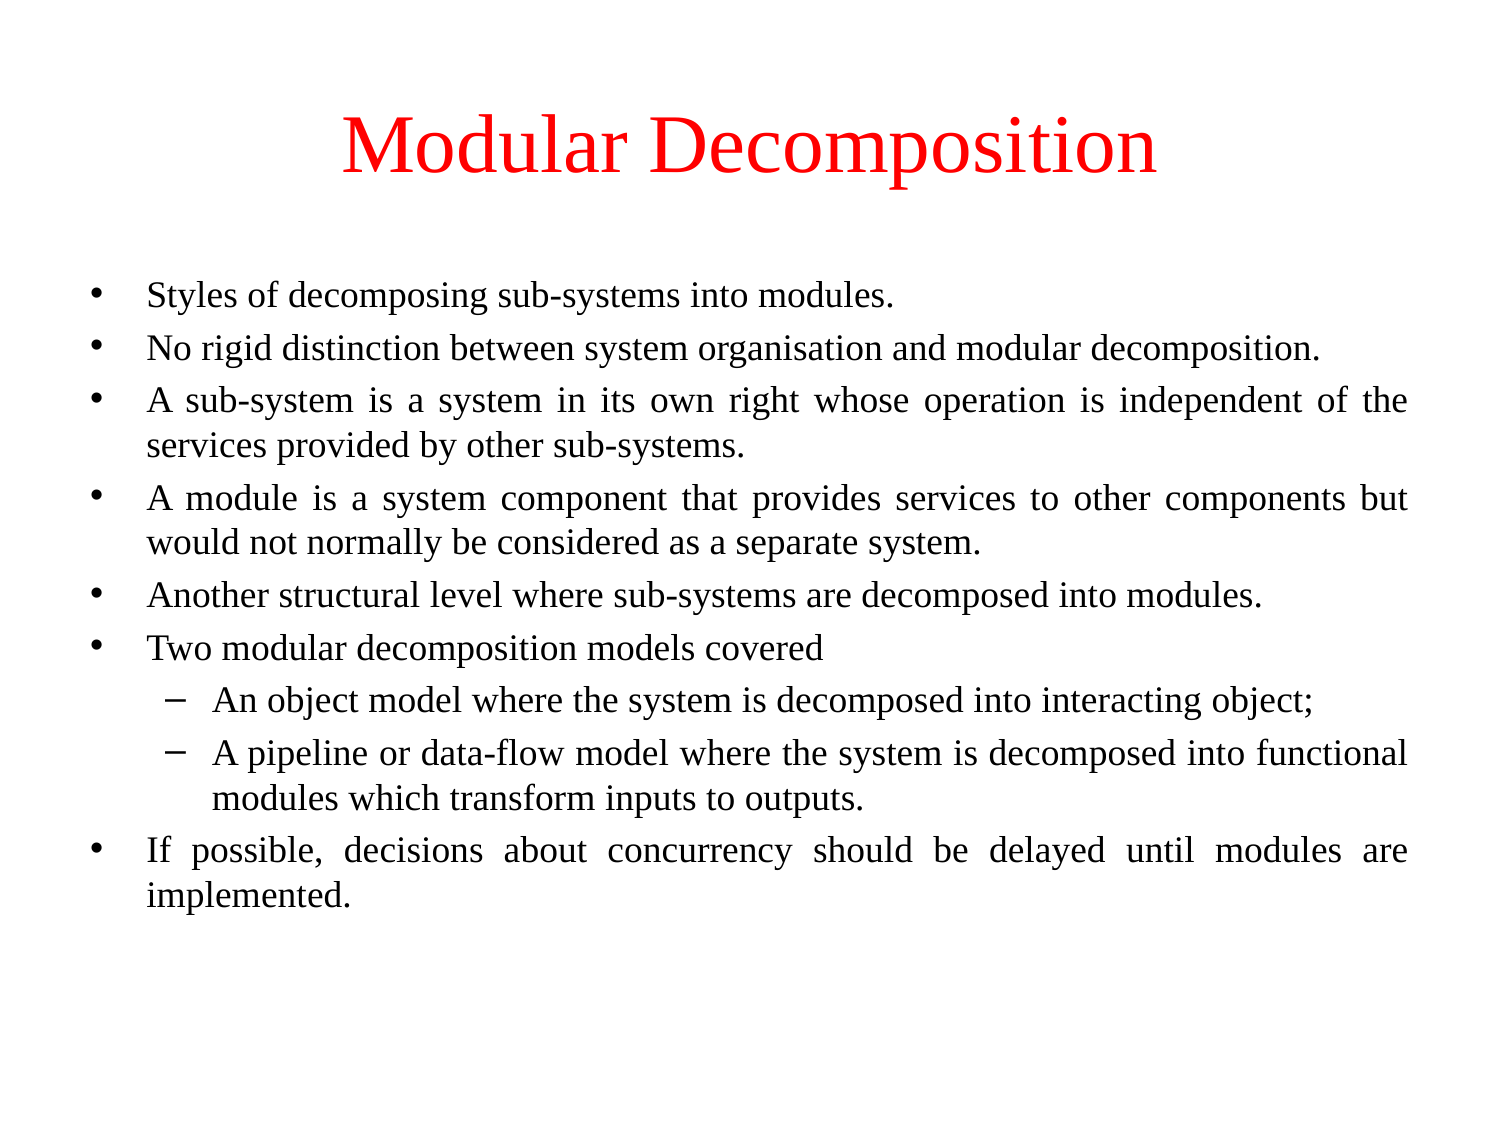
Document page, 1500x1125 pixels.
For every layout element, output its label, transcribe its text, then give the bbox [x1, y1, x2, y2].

title Modular Decomposition [75, 45, 1425, 233]
list Styles of decomposing sub-systems into modules. No rigid distinction between system organisation and modular decomposition. A sub-system is a system in its own right whose operation is independent of the services provided by other sub-systems. A module is a system component that provides services to other components but would not normally be considered as a separate system. Another structural level where sub-systems are decomposed into modules. Two modular decomposition models covered An object model where the system is decomposed into interacting object; A pipeline or data-flow model where the system is decomposed into functional modules which transform inputs to outputs. If possible, decisions about concurrency should be delayed until modules are implemented. [75, 262, 1425, 1086]
